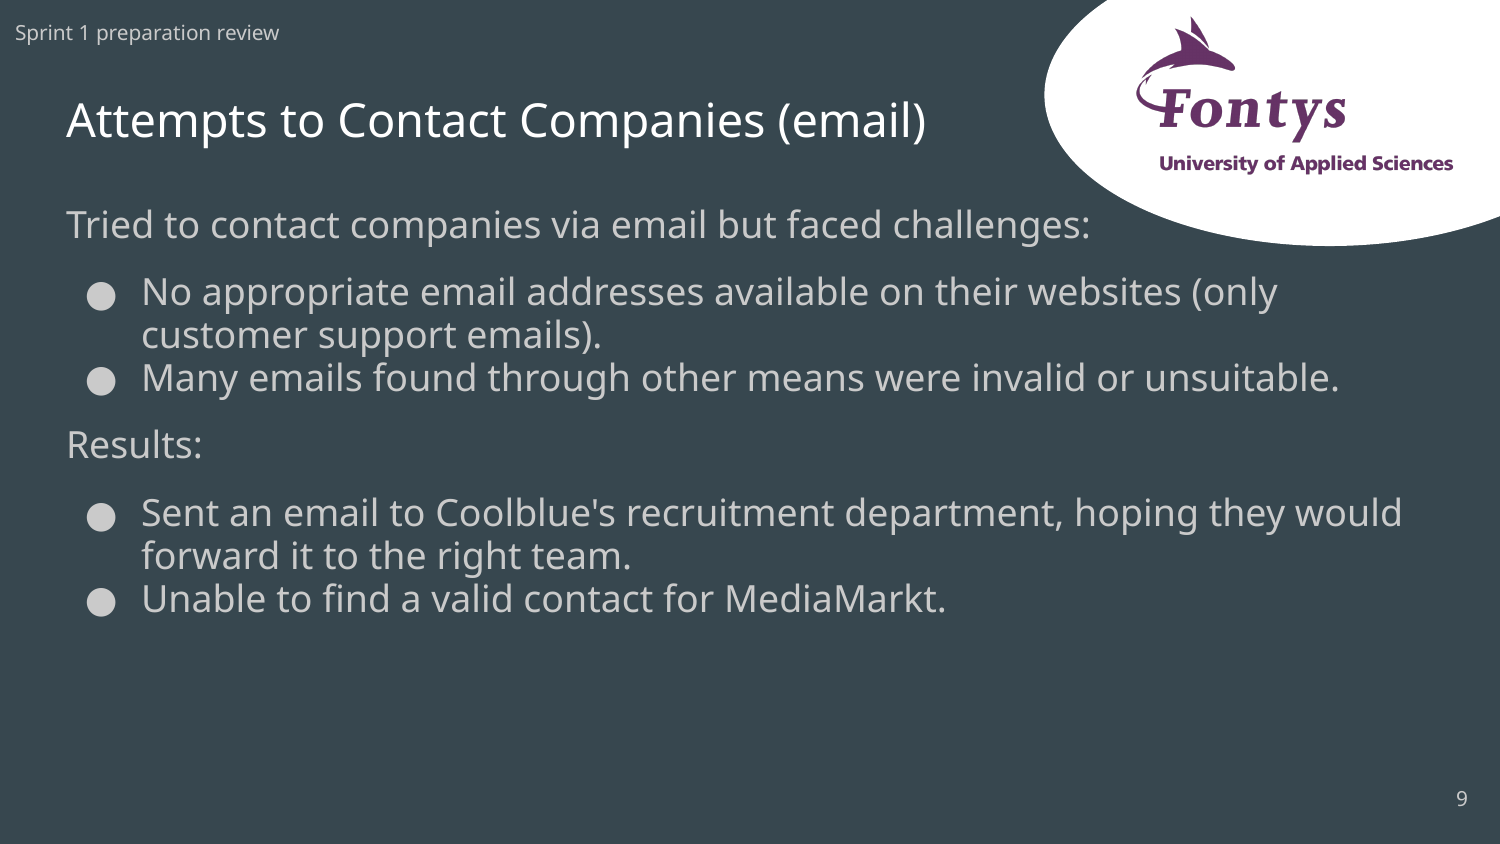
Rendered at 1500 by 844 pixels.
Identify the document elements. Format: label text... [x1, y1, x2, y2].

list Tried to contact companies via email but faced challenges: No appropriate email addresses available on their websites (only customer support emails). Many emails found through other means were invalid or unsuitable. Results: Sent an email to Coolblue's recruitment department, hoping they would forward it to the right team. Unable to find a valid contact for MediaMarkt. [51, 189, 1449, 750]
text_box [1044, 0, 1500, 246]
title Attempts to Contact Companies (email) [51, 72, 1039, 167]
slide_number ‹#› [1392, 767, 1483, 833]
slide_number Sprint 1 preparation review [0, 0, 307, 65]
